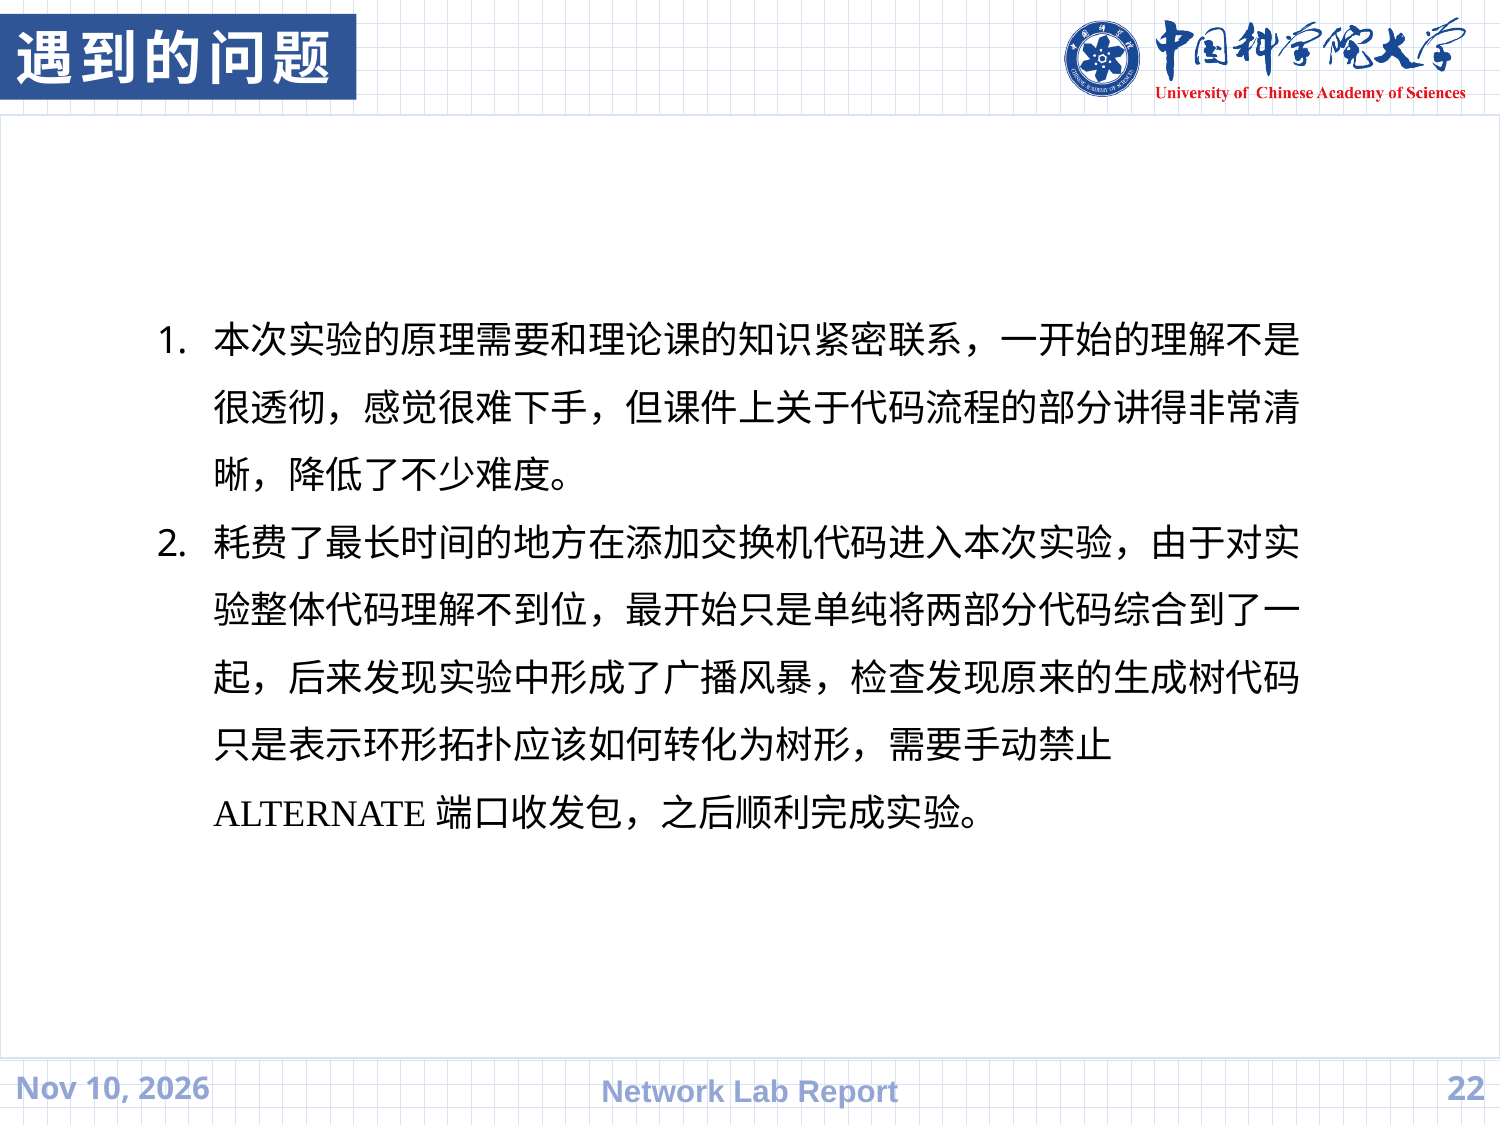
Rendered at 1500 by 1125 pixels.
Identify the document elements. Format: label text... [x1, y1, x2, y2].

footer Network Lab Report [438, 1059, 1061, 1120]
slide_number 22 [1162, 1059, 1500, 1120]
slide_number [0, 1059, 338, 1120]
picture [1064, 17, 1466, 102]
text_box 本次实验的原理需要和理论课的知识紧密联系，一开始的理解不是很透彻，感觉很难下手，但课件上关于代码流程的部分讲得非常清晰，降低了不少难度。 耗费了最长时间的地方在添加交换机代码进入本次实验，由于对实验整体代码理解不到位，最开始只是单纯将两部分代码综合到了一起，后来发现实验中形成了广播风暴，检查发现原来的生成树代码只是表示环形拓扑应该如何转化为树形，需要手动禁止ALTERNATE端口收发包，之后顺利完成实验。 [142, 286, 1332, 841]
list 遇到的问题 [0, 12, 358, 101]
